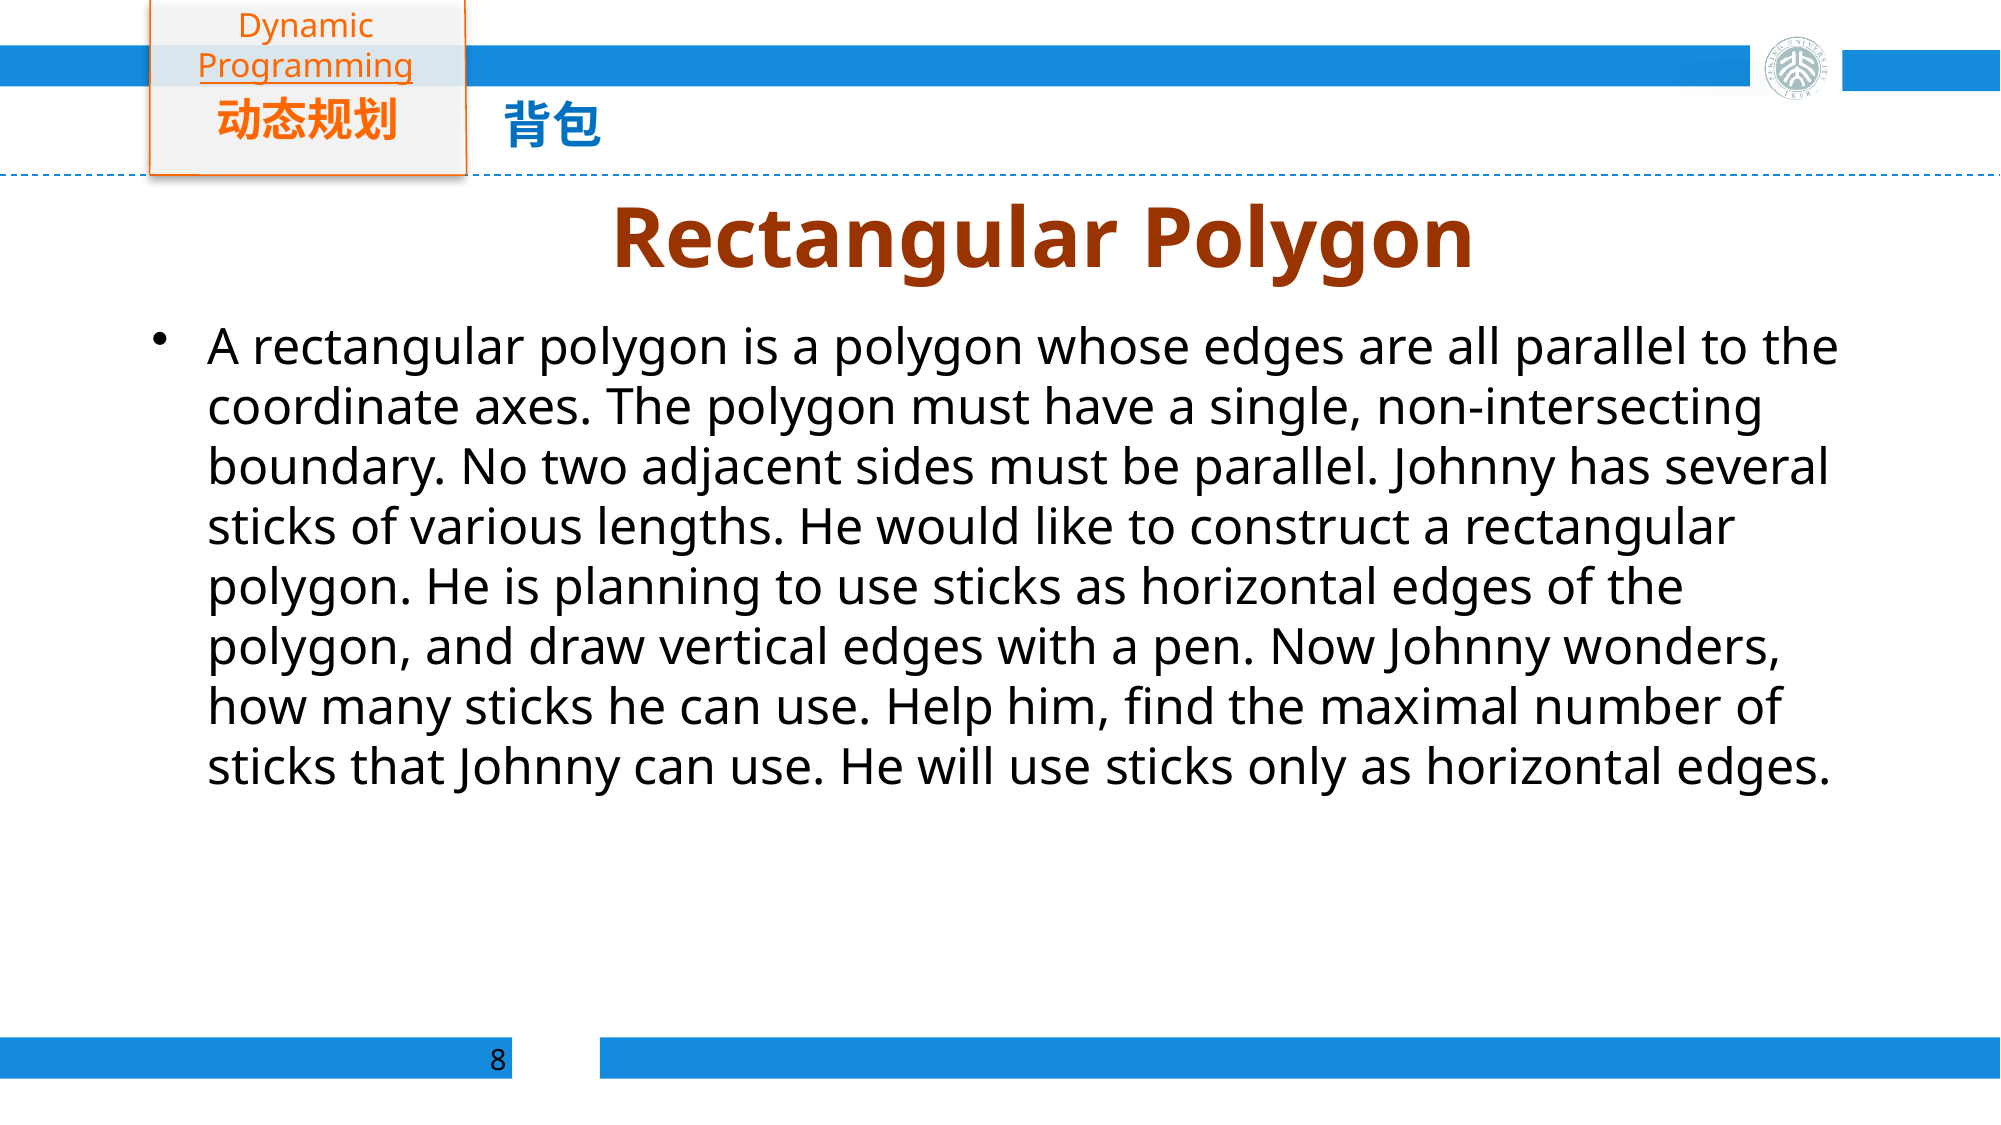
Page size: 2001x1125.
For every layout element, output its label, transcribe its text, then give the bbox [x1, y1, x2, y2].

list A rectangular polygon is a polygon whose edges are all parallel to the coordinate axes. The polygon must have a single, non-intersecting boundary. No two adjacent sides must be parallel. Johnny has several sticks of various lengths. He would like to construct a rectangular polygon. He is planning to use sticks as horizontal edges of the polygon, and draw vertical edges with a pen. Now Johnny wonders, how many sticks he can use. Help him, ﬁnd the maximal number of sticks that Johnny can use. He will use sticks only as horizontal edges. [136, 307, 1863, 1005]
list Dynamic Programming [148, 0, 464, 50]
list 背包 [487, 86, 1388, 150]
list 动态规划 [150, 82, 466, 150]
title Rectangular Polygon [399, 167, 1688, 300]
